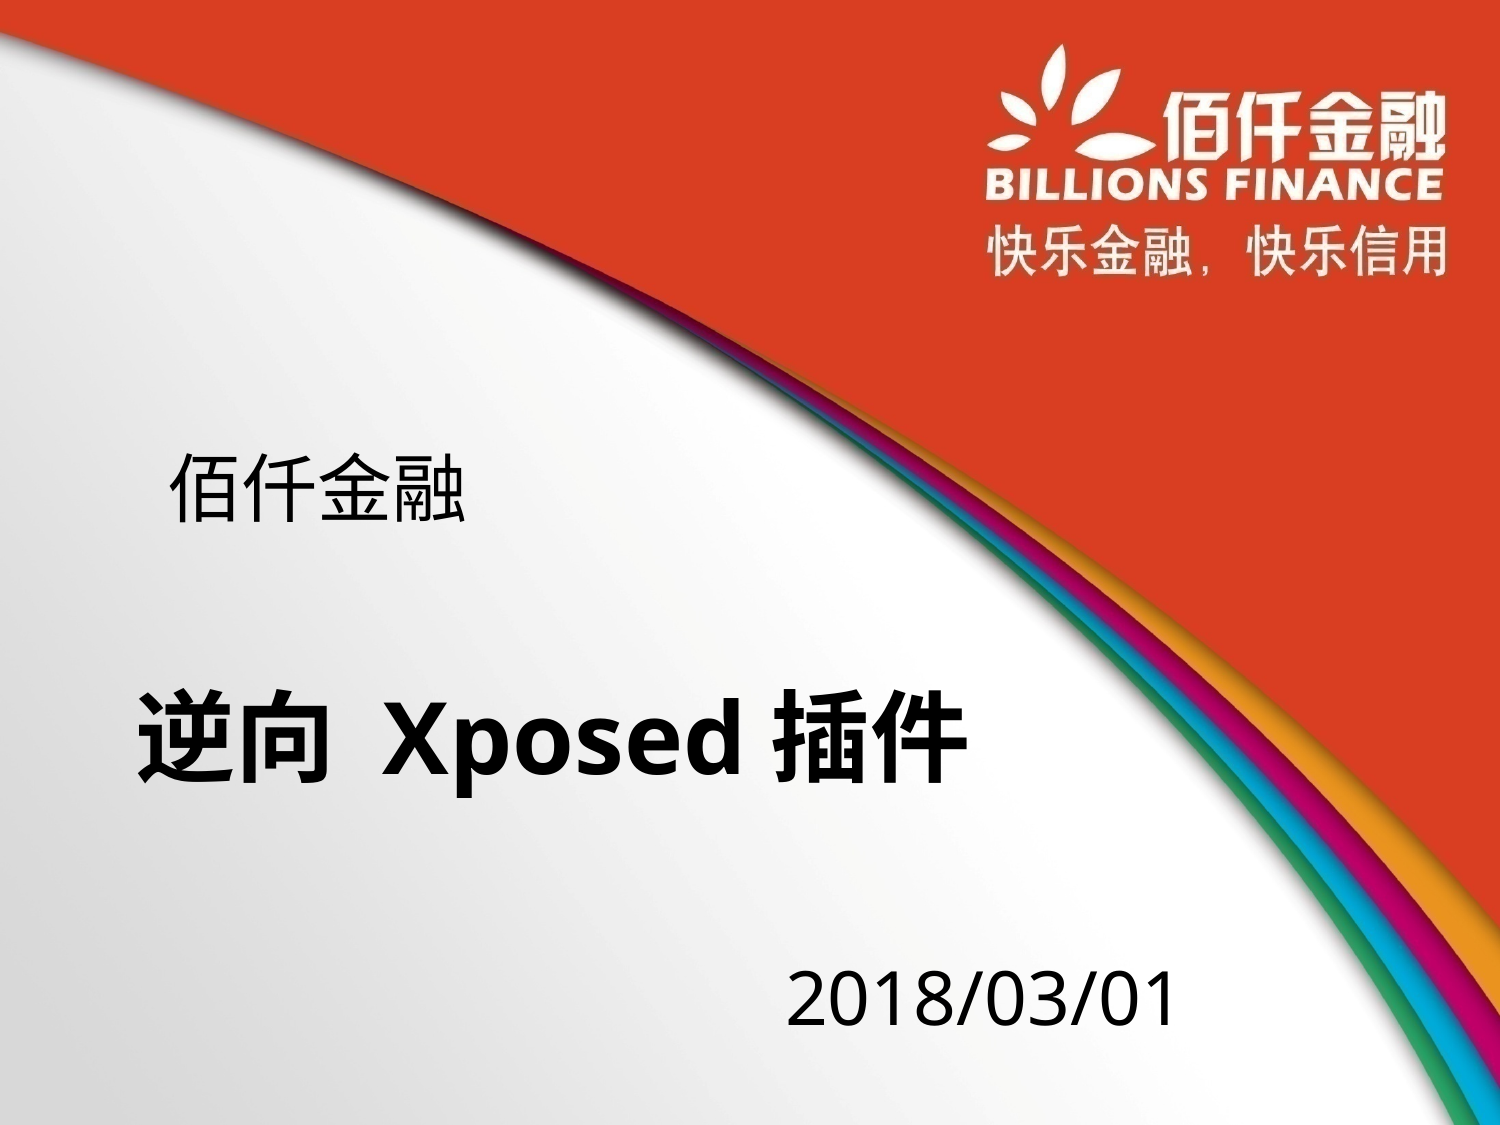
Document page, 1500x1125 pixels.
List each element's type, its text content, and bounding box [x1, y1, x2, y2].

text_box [121, 434, 1420, 804]
text_box 2018/03/01 [770, 942, 1308, 1048]
picture [0, 0, 1500, 1125]
